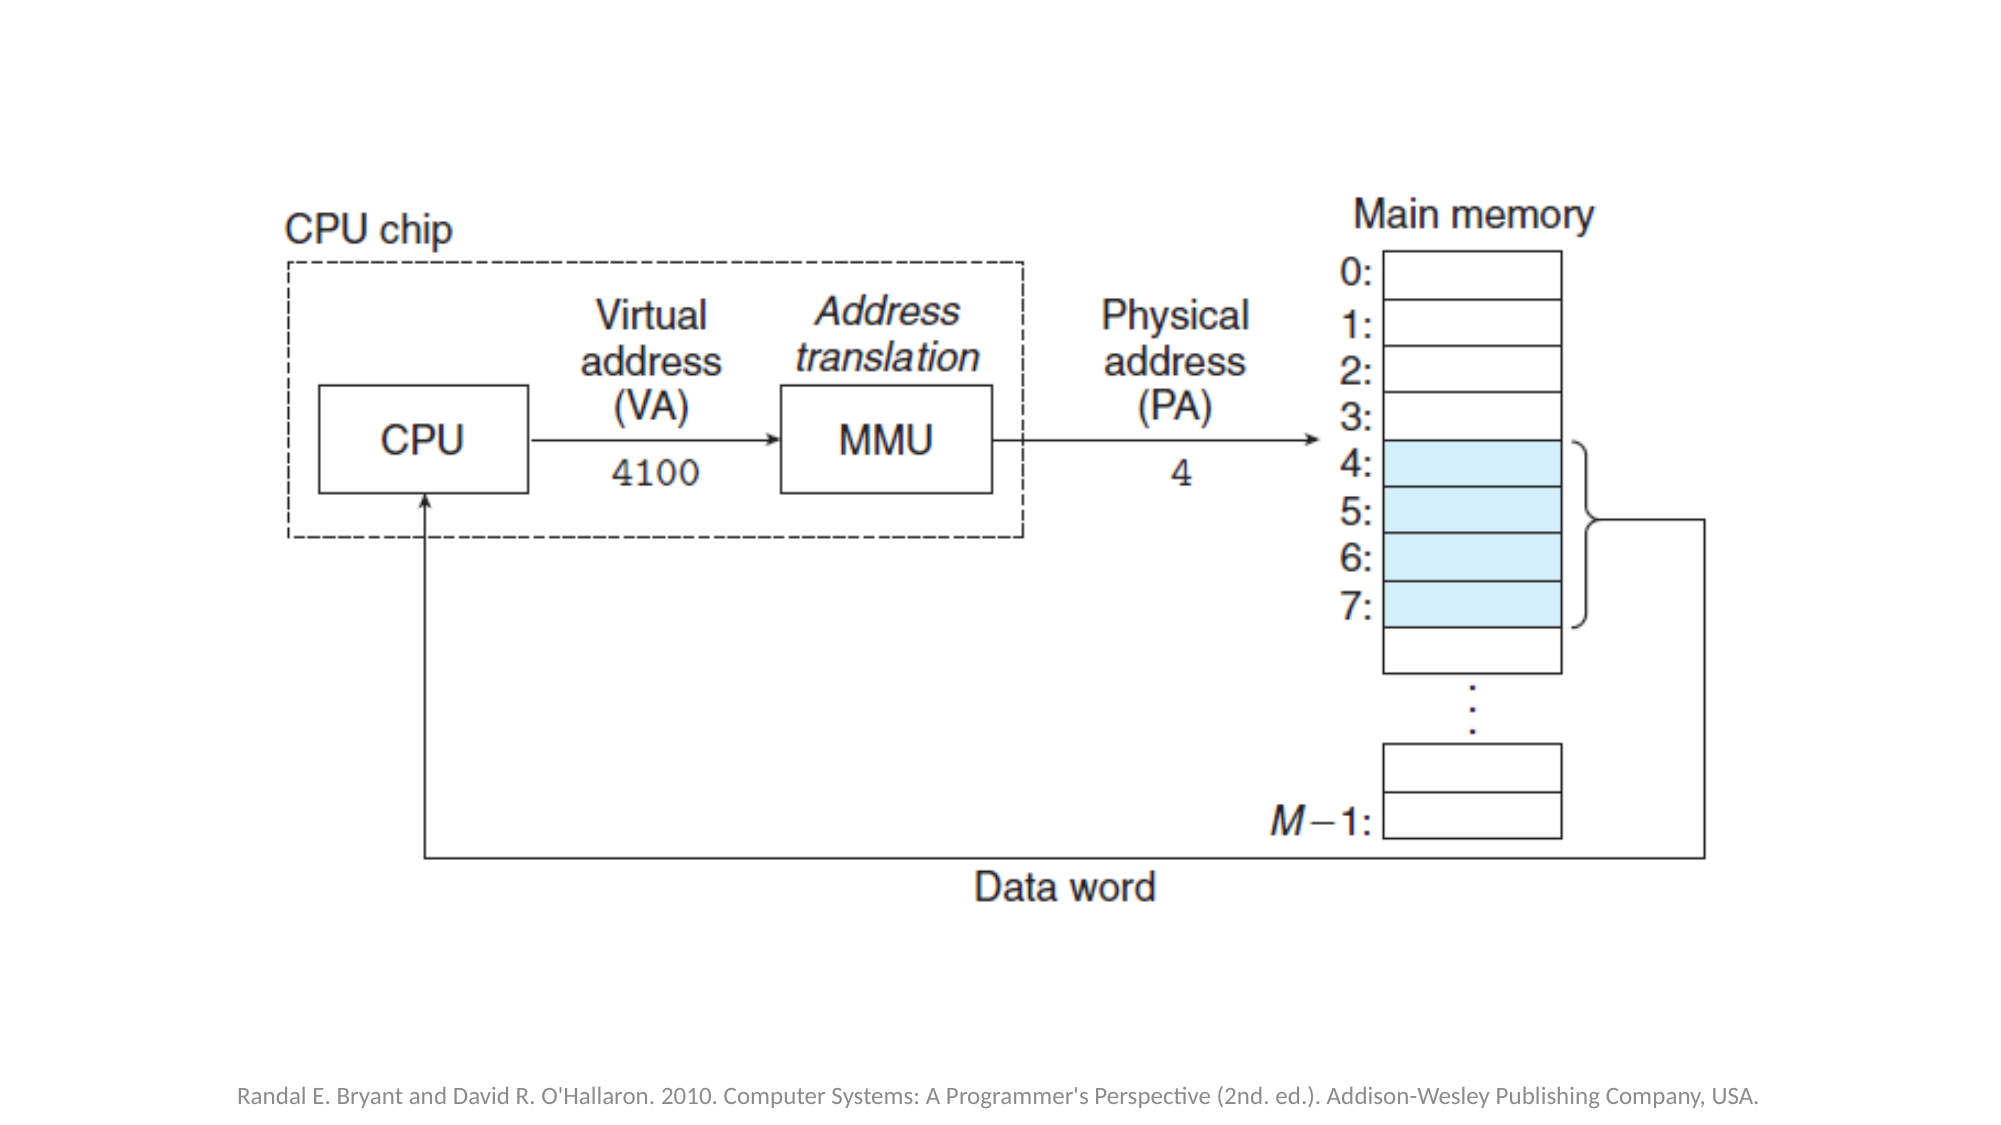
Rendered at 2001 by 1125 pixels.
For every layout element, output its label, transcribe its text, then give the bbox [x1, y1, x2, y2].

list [244, 154, 1781, 948]
footer Randal E. Bryant and David R. O'Hallaron. 2010. Computer Systems: A Programmer's Perspective (2nd. ed.). Addison-Wesley Publishing Company, USA. [189, 1065, 1811, 1125]
